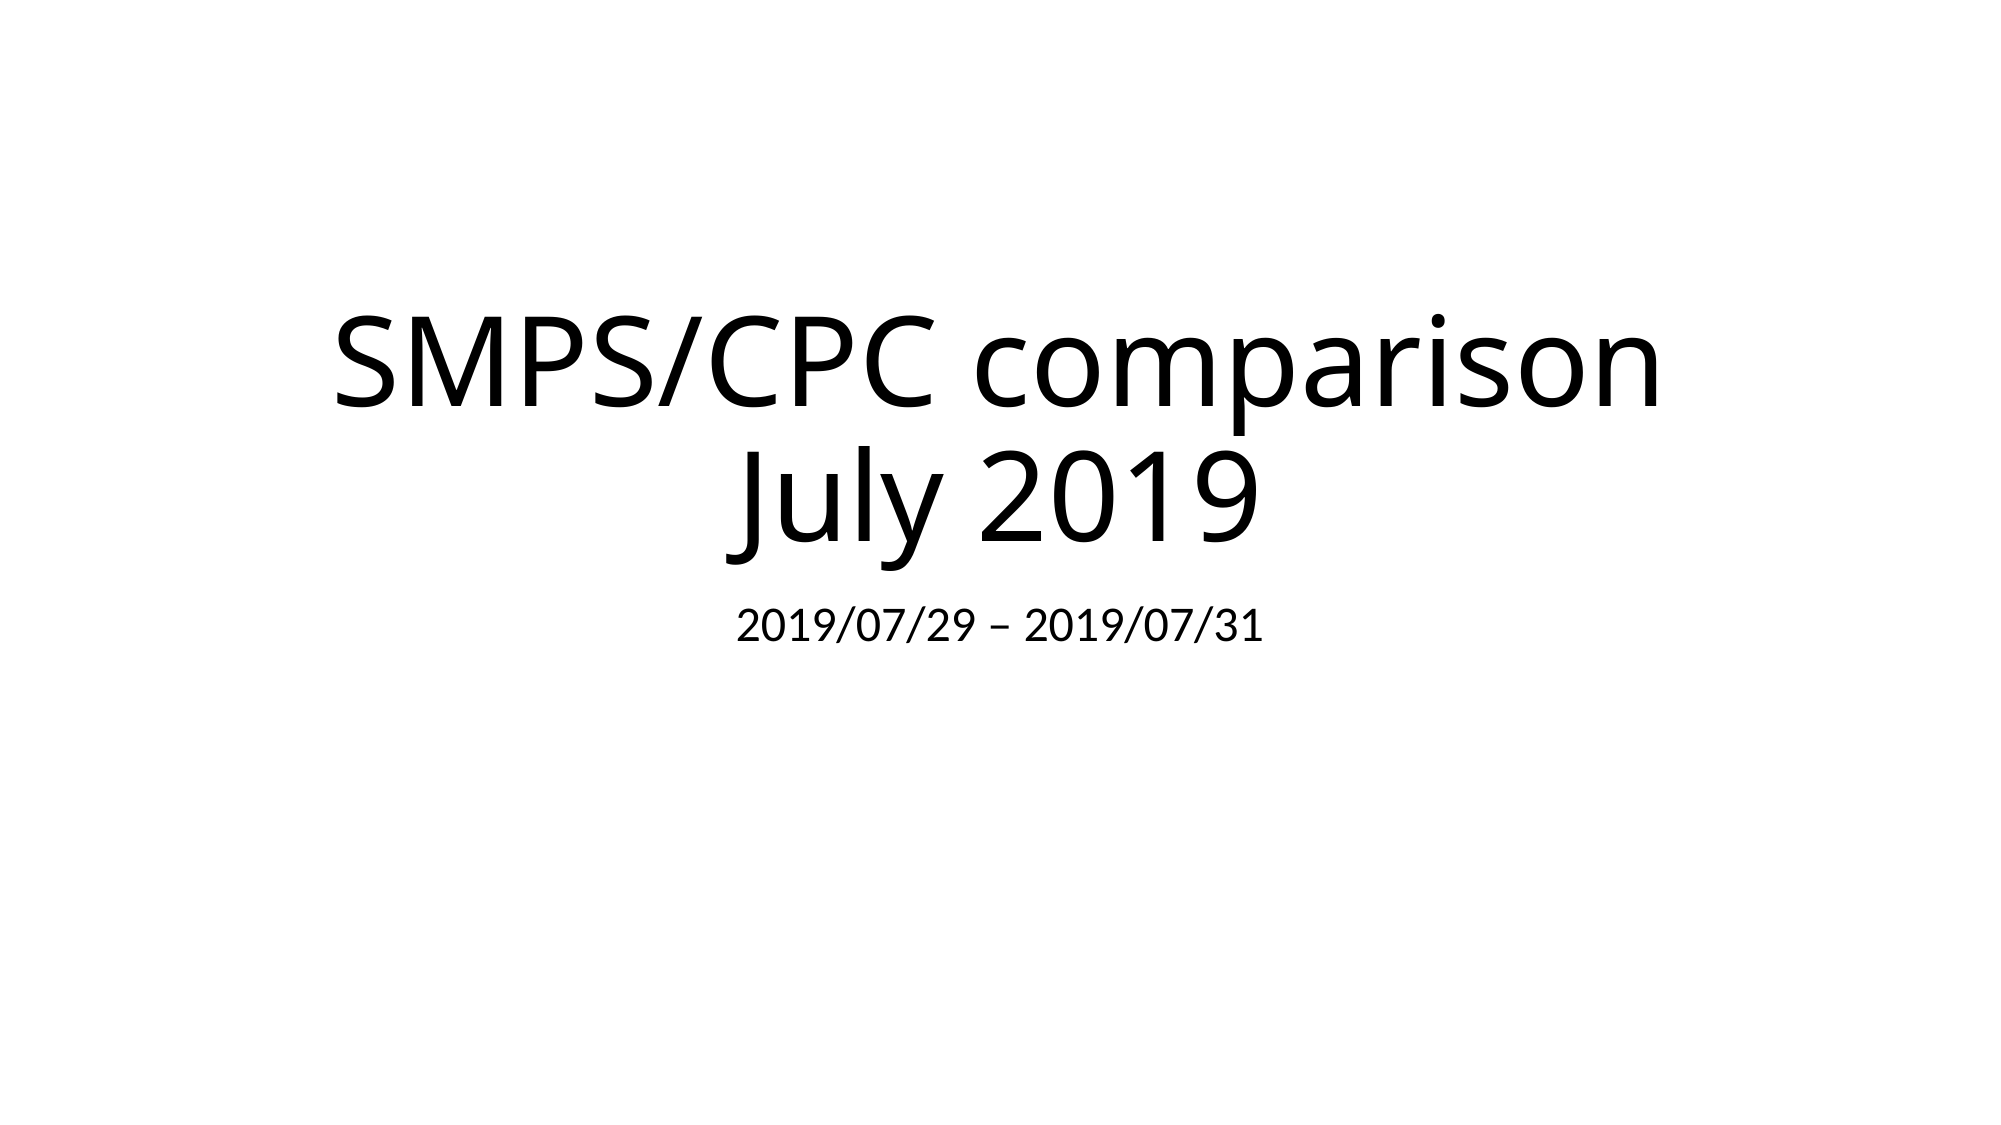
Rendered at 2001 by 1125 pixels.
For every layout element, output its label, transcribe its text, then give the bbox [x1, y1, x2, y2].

title SMPS/CPC comparison July 2019 [249, 184, 1750, 576]
subtitle 2019/07/29 – 2019/07/31 [249, 590, 1750, 863]
